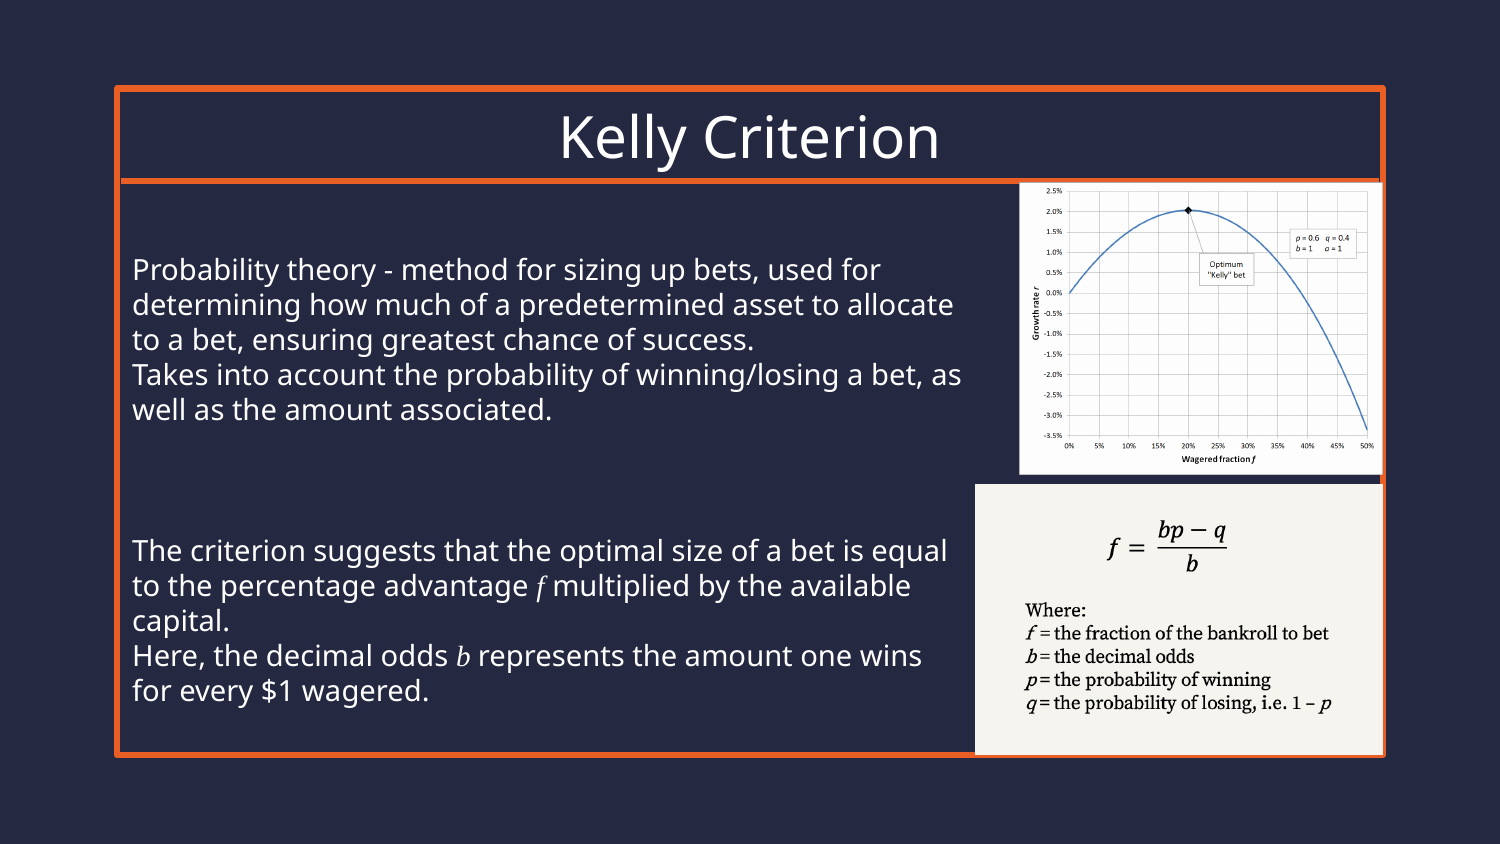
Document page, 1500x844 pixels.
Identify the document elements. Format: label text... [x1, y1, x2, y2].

picture [975, 484, 1384, 756]
subtitle The criterion suggests that the optimal size of a bet is equal to the percentage advantage f multiplied by the available capital. Here, the decimal odds b represents the amount one wins for every $1 wagered. [116, 573, 970, 667]
picture [1019, 182, 1384, 475]
subtitle Probability theory - method for sizing up bets, used for determining how much of a predetermined asset to allocate to a bet, ensuring greatest chance of success. Takes into account the probability of winning/losing a bet, as well as the amount associated. [116, 291, 981, 386]
title Kelly Criterion [116, 88, 1383, 183]
